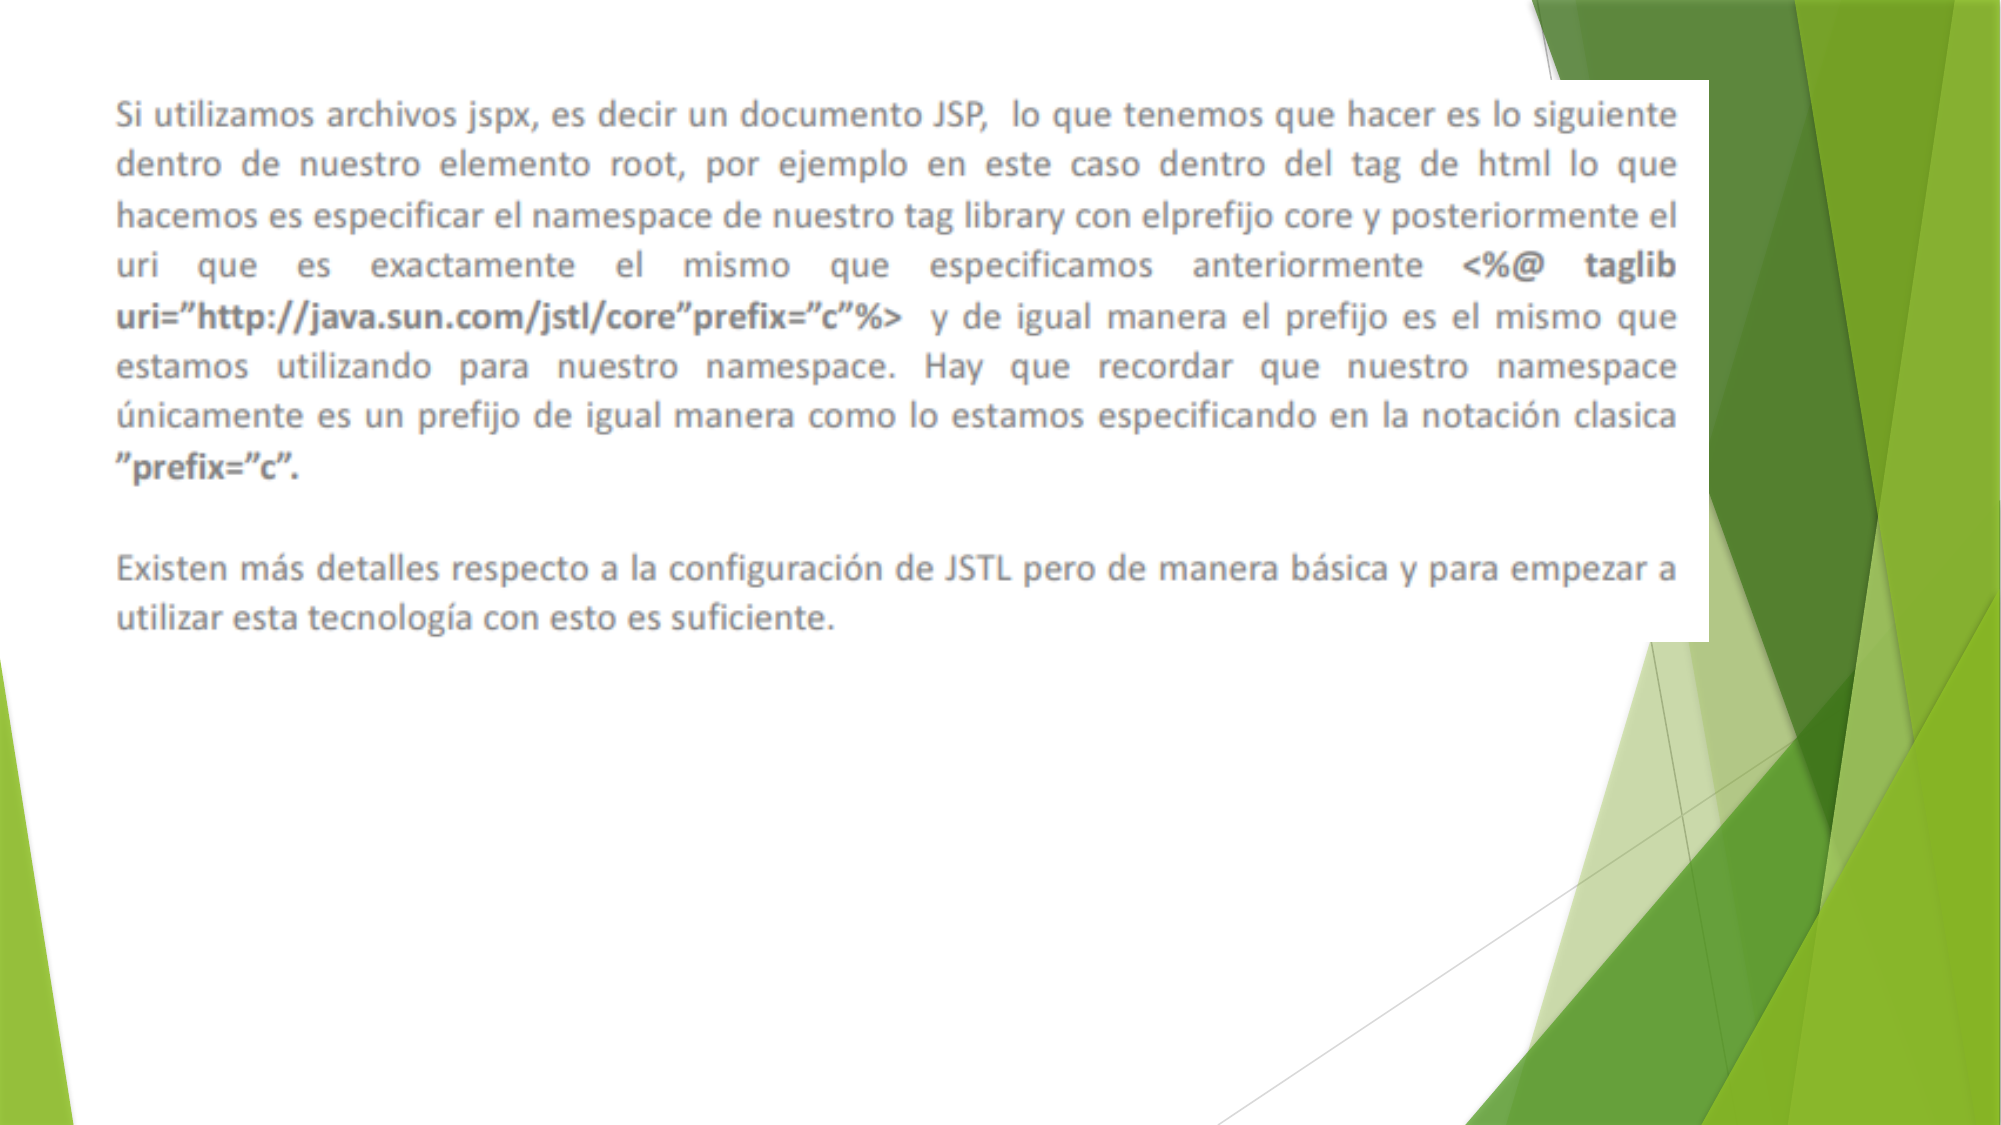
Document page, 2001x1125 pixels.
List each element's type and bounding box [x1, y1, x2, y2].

picture [95, 79, 1710, 642]
